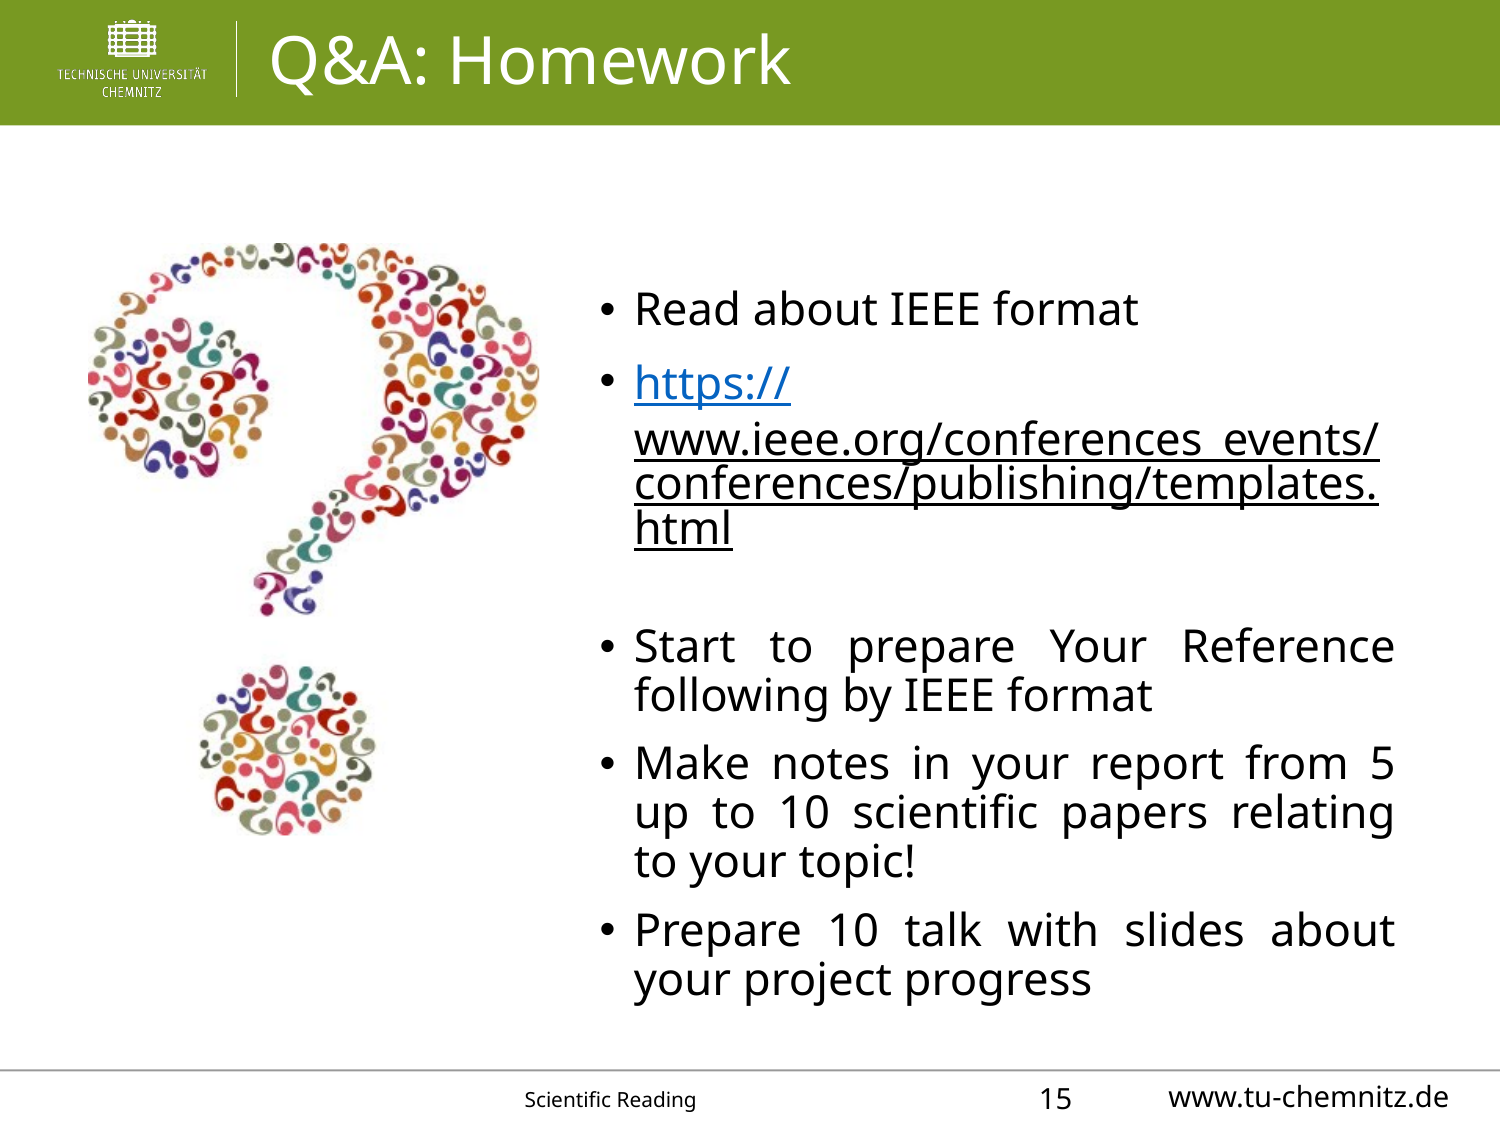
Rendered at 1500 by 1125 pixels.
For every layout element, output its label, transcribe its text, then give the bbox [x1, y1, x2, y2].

picture [88, 243, 544, 856]
picture [25, 0, 239, 130]
slide_number 15 [750, 1070, 1088, 1125]
footer Scientific Reading [360, 1069, 867, 1125]
list Read about IEEE format https://www.ieee.org/conferences_events/conferences/publishing/templates.html Start to prepare Your Reference following by IEEE format Make notes in your report from 5 up to 10 scientific papers relating to your topic! Prepare 10 talk with slides about your project progress [584, 278, 1412, 929]
title Q&A: Homework [253, 19, 1459, 114]
